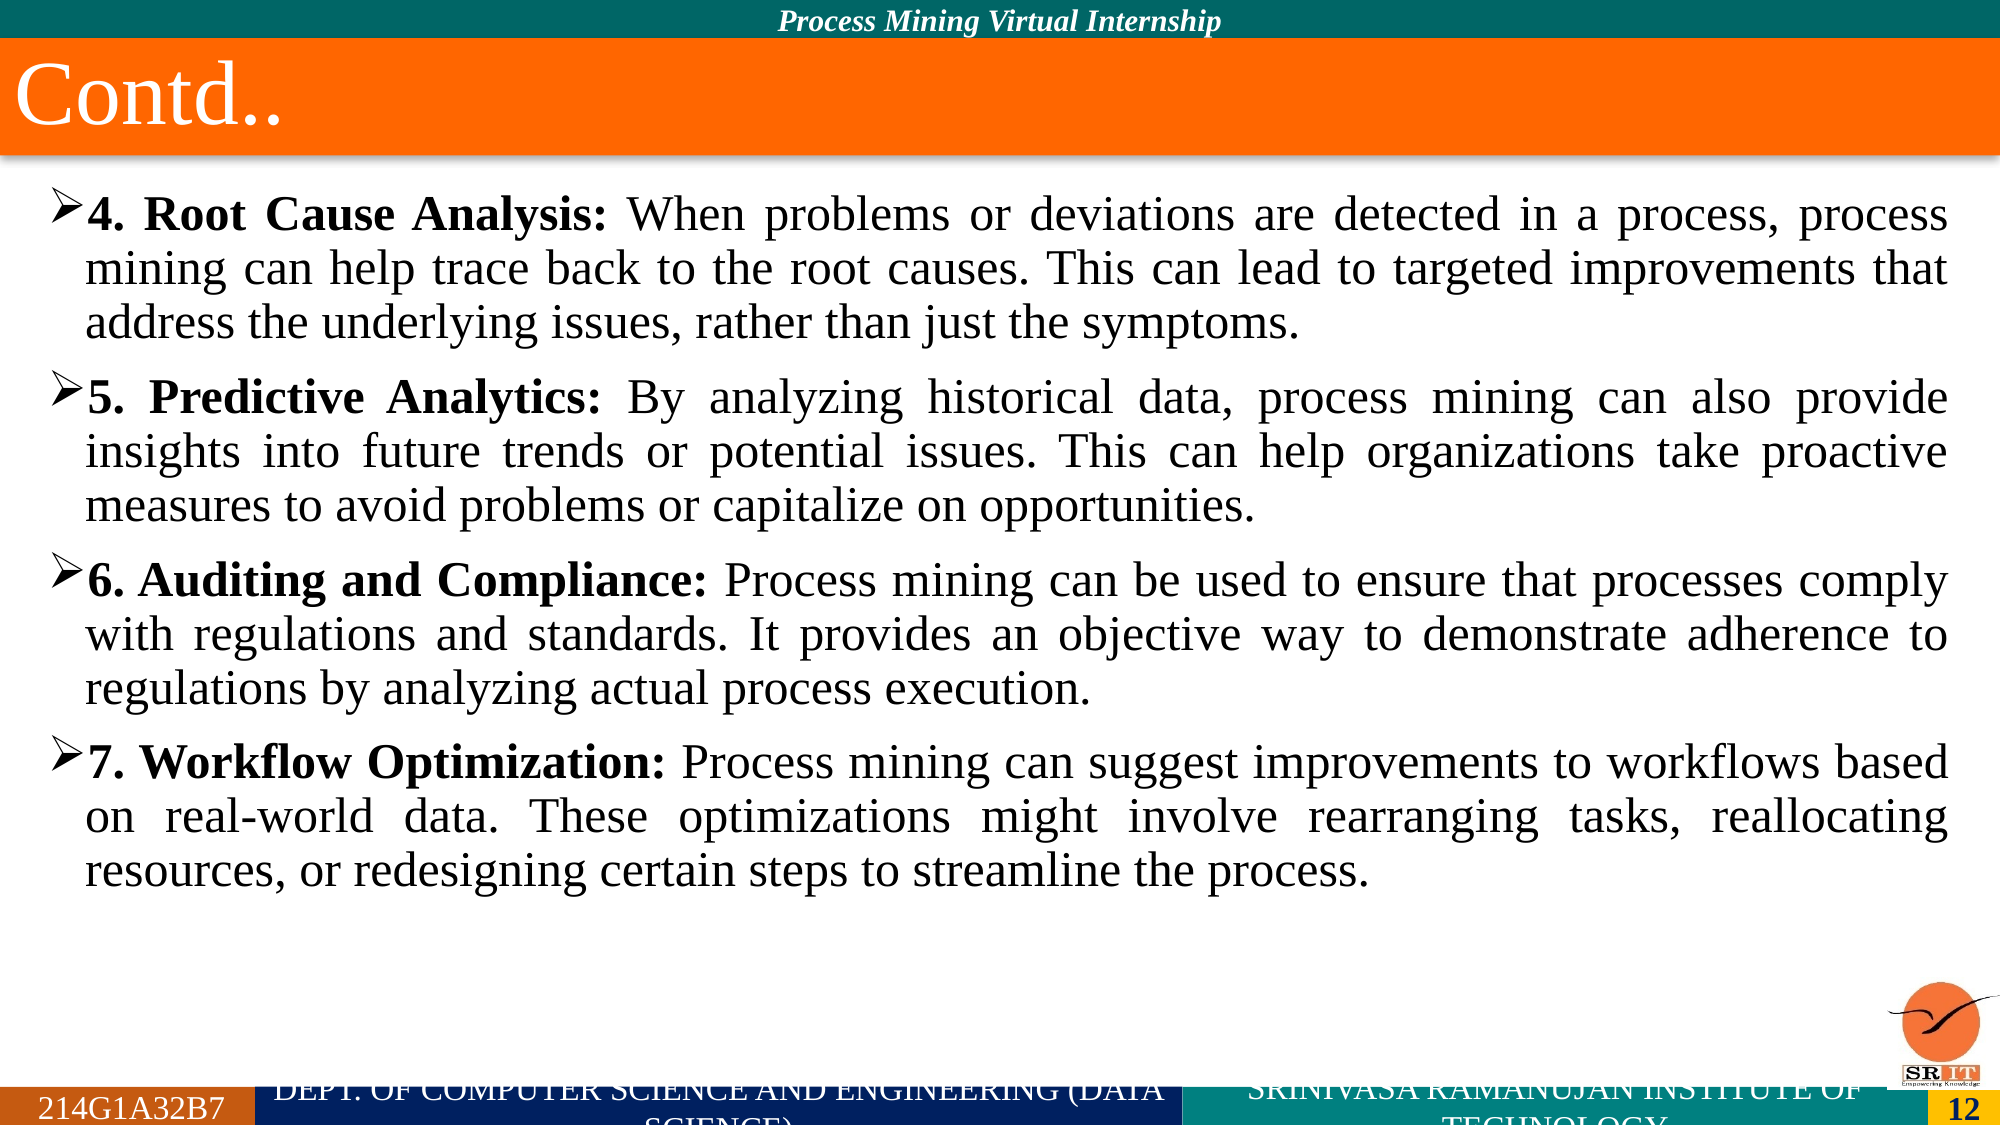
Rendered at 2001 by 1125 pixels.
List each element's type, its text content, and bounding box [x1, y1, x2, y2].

title Contd.. [0, 38, 2000, 156]
picture [1887, 977, 2000, 1090]
list 4. Root Cause Analysis: When problems or deviations are detected in a process, process mining can help trace back to the root causes. This can lead to targeted improvements that address the underlying issues, rather than just the symptoms. 5. Predictive Analytics: By analyzing historical data, process mining can also provide insights into future trends or potential issues. This can help organizations take proactive measures to avoid problems or capitalize on opportunities. 6. Auditing and Compliance: Process mining can be used to ensure that processes comply with regulations and standards. It provides an objective way to demonstrate adherence to regulations by analyzing actual process execution. 7. Workflow Optimization: Process mining can suggest improvements to workflows based on real-world data. These optimizations might involve rearranging tasks, reallocating resources, or redesigning certain steps to streamline the process. [32, 179, 1965, 1065]
